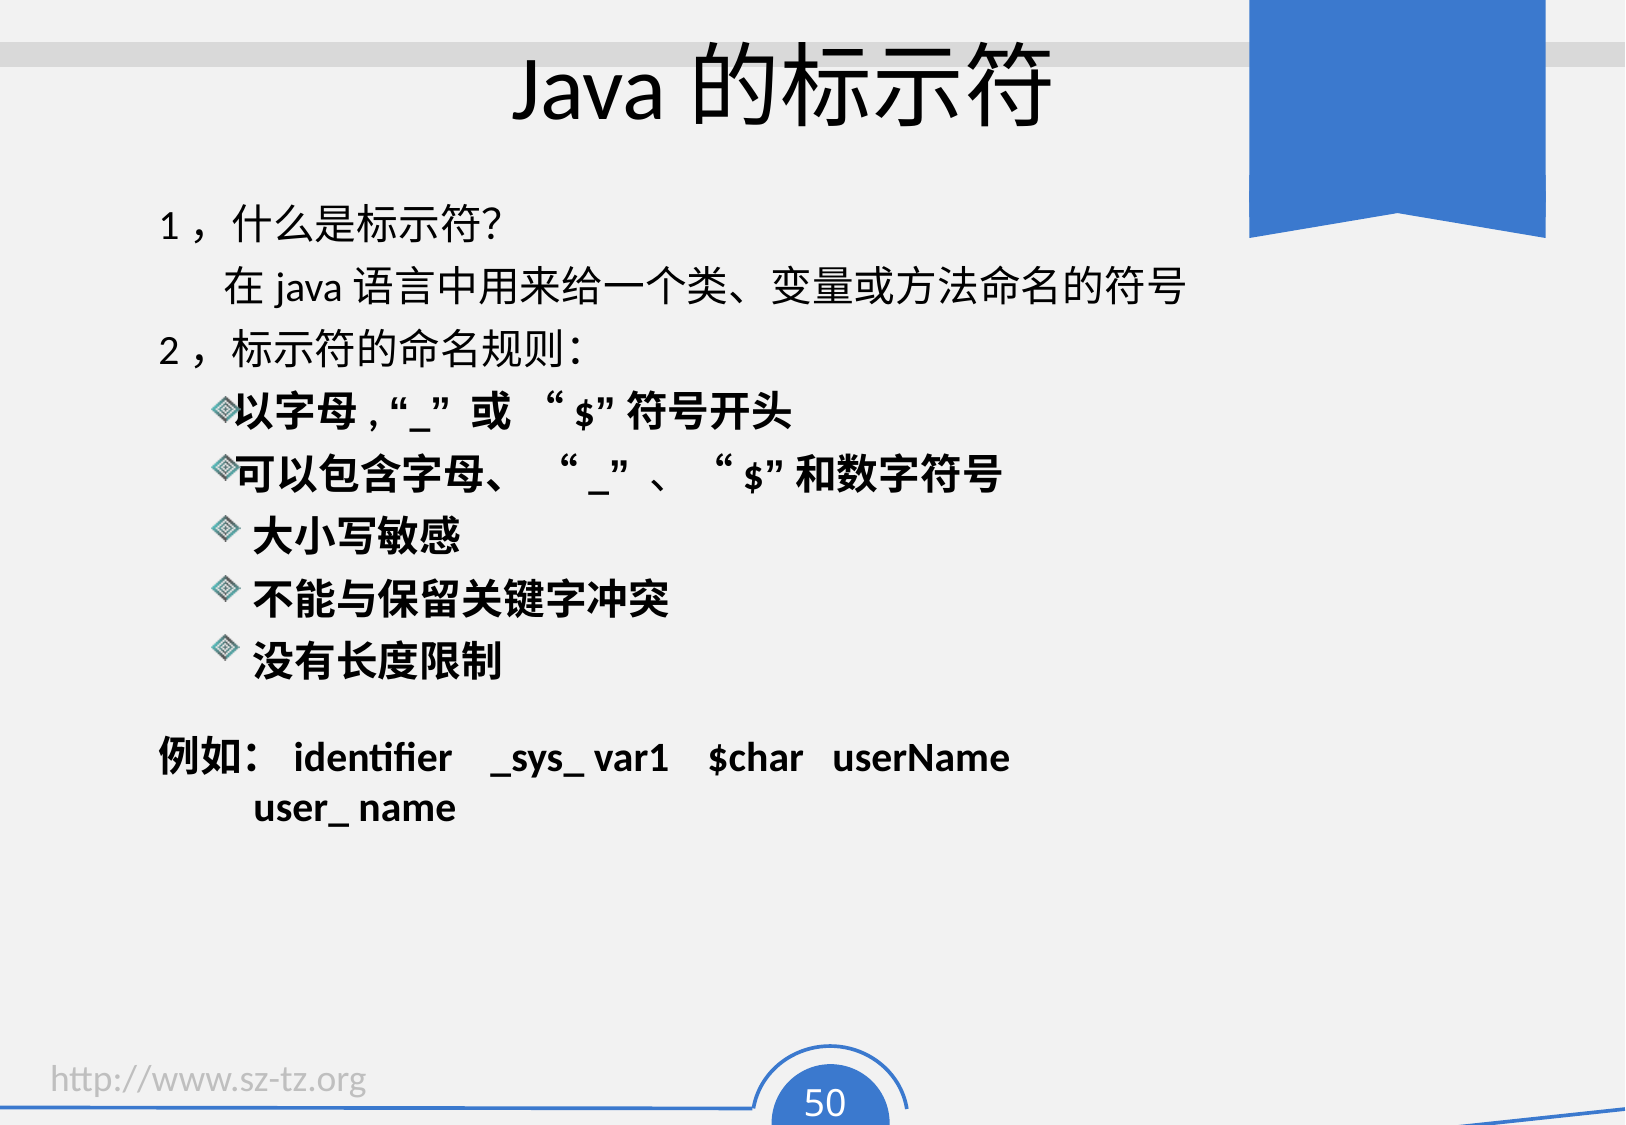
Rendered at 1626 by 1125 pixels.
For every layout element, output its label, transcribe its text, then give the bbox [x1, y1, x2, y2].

picture [211, 396, 241, 423]
picture [211, 454, 241, 481]
title Java的标示符 [80, 20, 1487, 120]
text_box 1，什么是标示符？ 在java语言中用来给一个类、变量或方法命名的符号 2，标示符的命名规则： 以字母, “_” 或 “$”符号开头 可以包含字母、 “_” 、“$”和数字符号 大小写敏感 不能与保留关键字冲突 没有长度限制 例如：identifier _sys_ var1 $char userName user_ name [143, 177, 1595, 888]
picture [211, 514, 241, 542]
picture [211, 575, 241, 603]
picture [210, 633, 240, 661]
